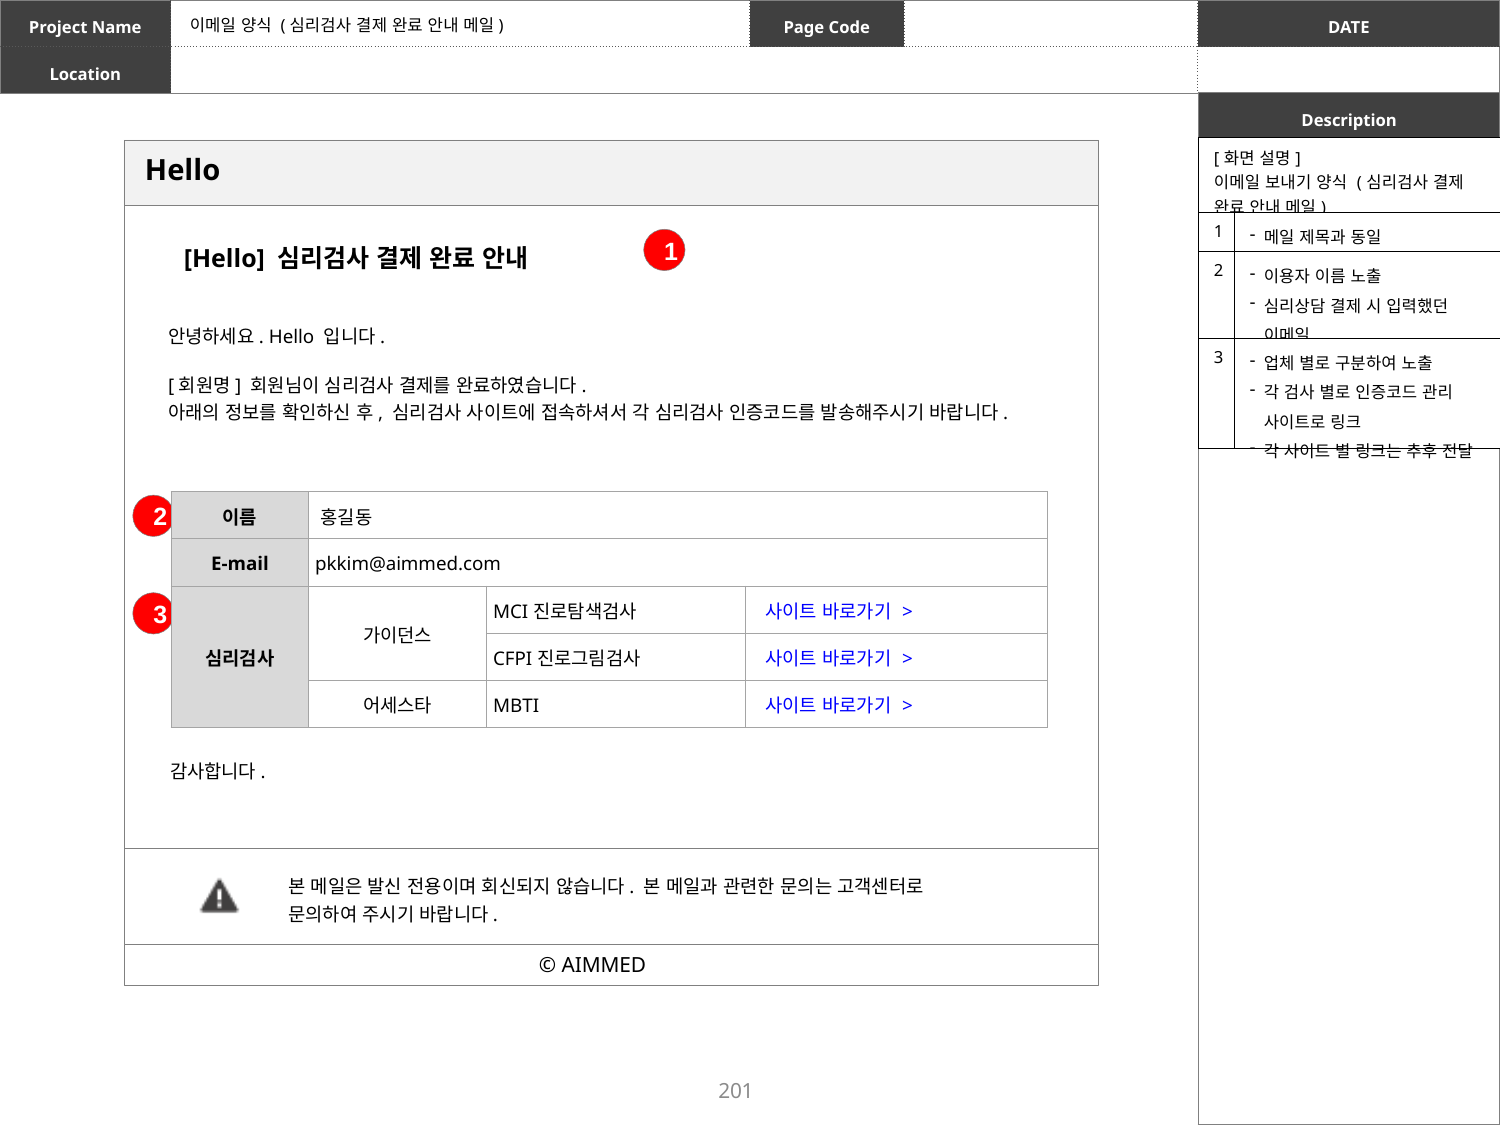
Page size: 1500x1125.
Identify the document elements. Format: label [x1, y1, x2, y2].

table_cell [309, 539, 1047, 586]
slide_number [561, 1061, 911, 1122]
table_cell [746, 587, 1047, 633]
text_box [122, 138, 1100, 987]
table_cell [1235, 339, 1500, 448]
table_cell [487, 634, 745, 680]
table_cell [309, 587, 486, 680]
table_cell [746, 681, 1047, 727]
table_cell [172, 539, 308, 586]
table_cell [746, 634, 1047, 680]
table_cell [1199, 252, 1234, 338]
table_cell [172, 587, 308, 727]
table_header [1199, 138, 1500, 212]
table_cell [487, 681, 745, 727]
table_cell [1199, 339, 1234, 448]
table_cell [1235, 252, 1500, 338]
picture [190, 866, 250, 926]
text_box [174, 7, 519, 42]
table_cell [1199, 213, 1234, 251]
table_cell [309, 681, 486, 727]
table_header [309, 492, 1047, 538]
table_cell [487, 587, 745, 633]
table_header [172, 492, 308, 538]
table_cell [1235, 213, 1500, 251]
